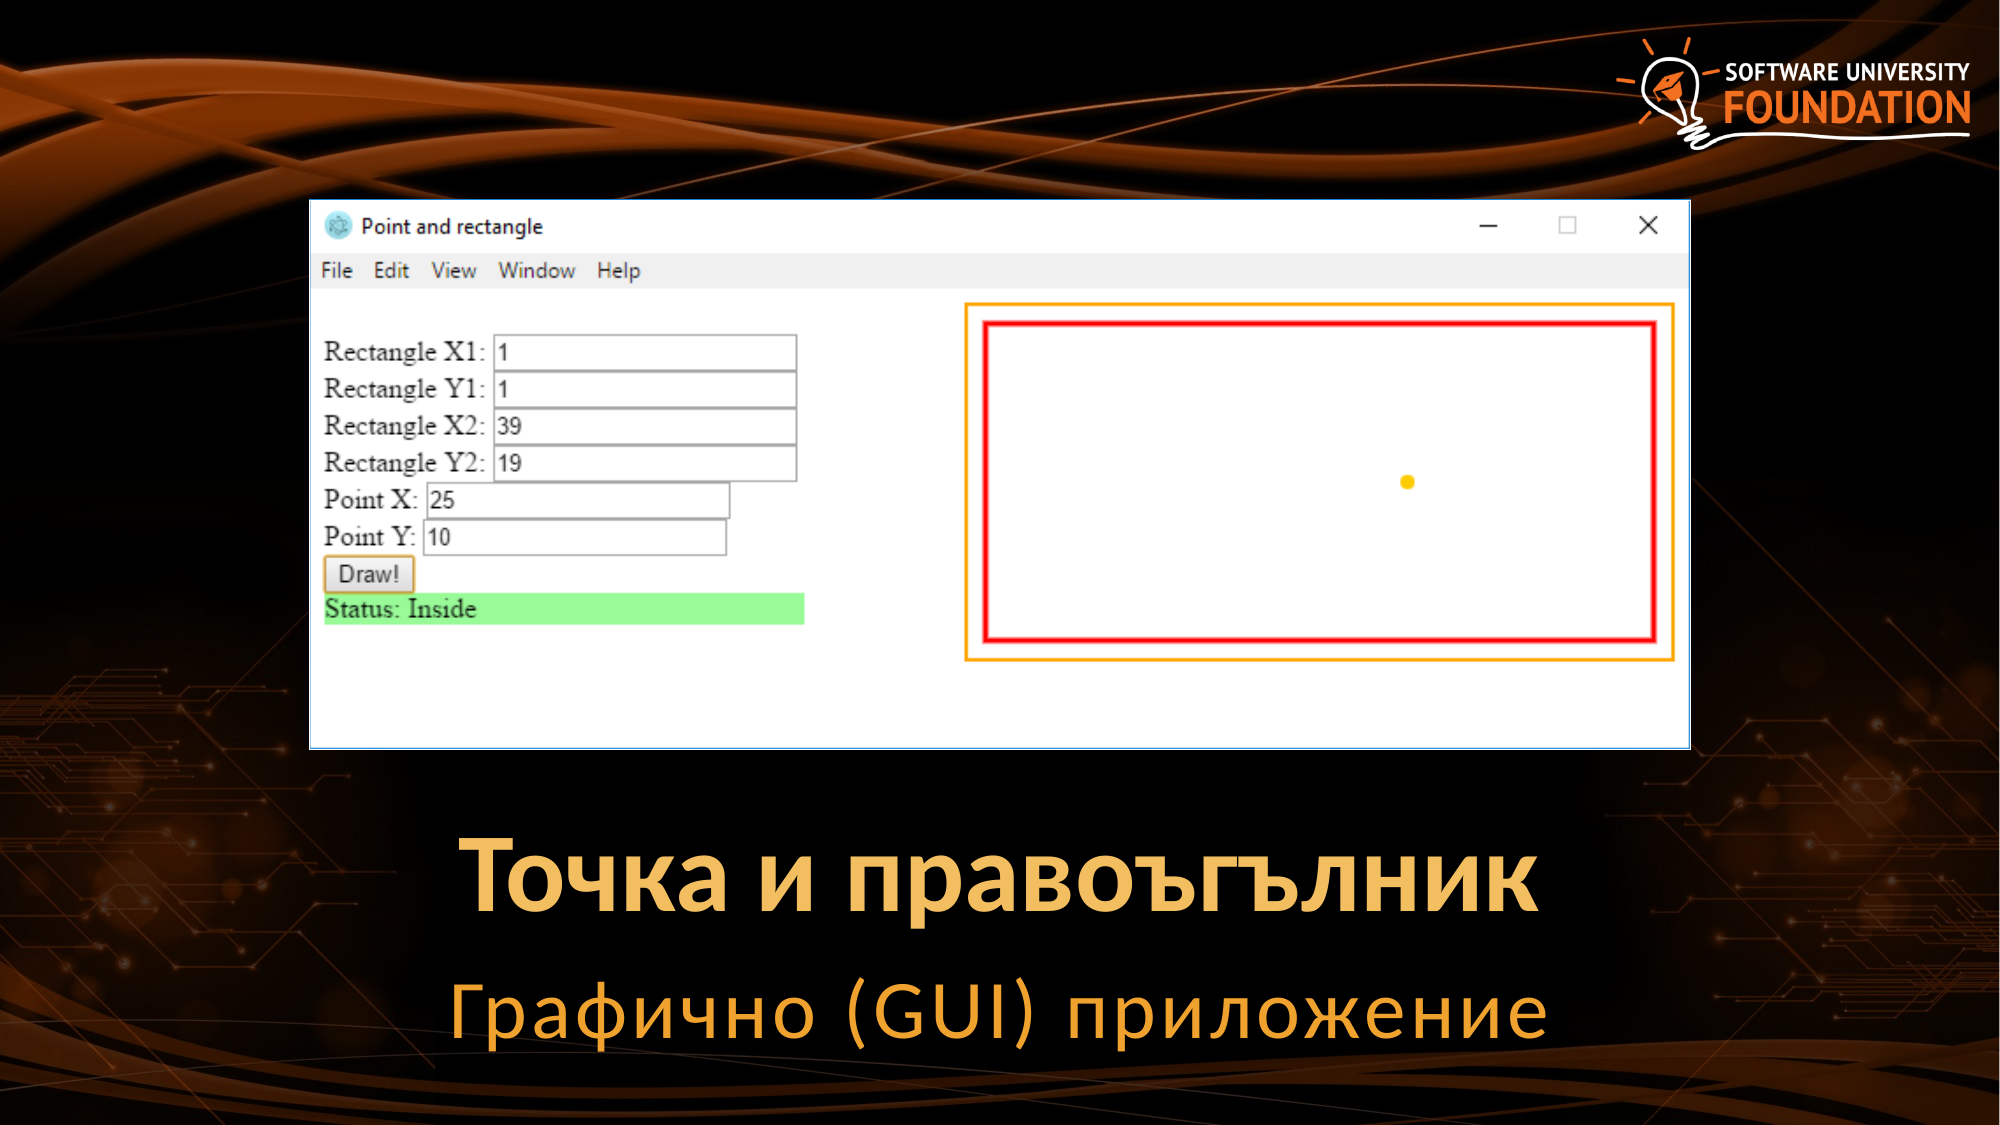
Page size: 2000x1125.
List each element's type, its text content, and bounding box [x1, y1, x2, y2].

title Точка и правоъгълник [149, 807, 1850, 942]
picture [0, 0, 2000, 1125]
list Графично (GUI) приложение [149, 944, 1850, 1063]
